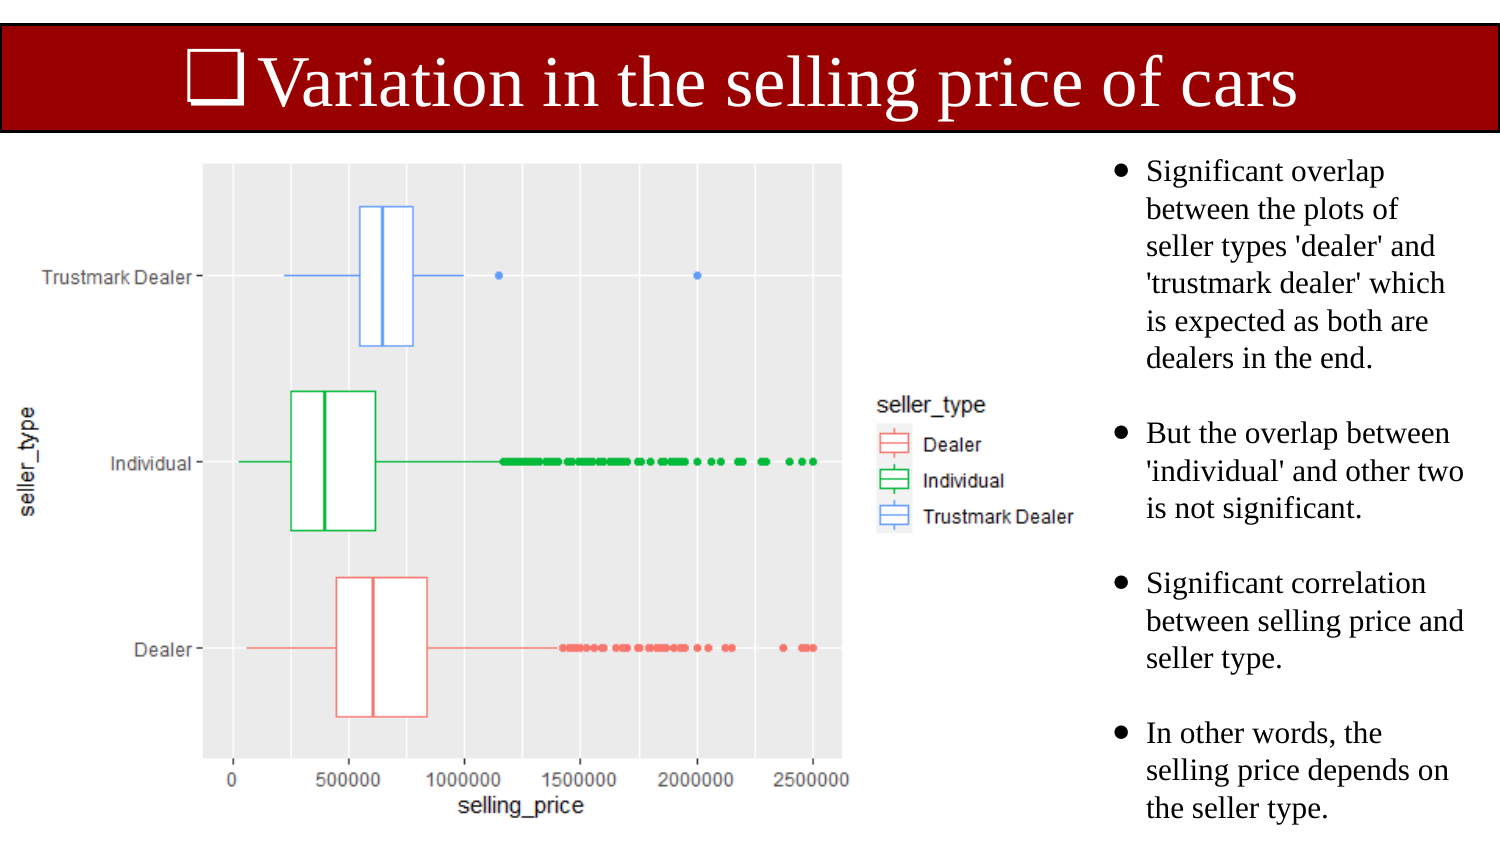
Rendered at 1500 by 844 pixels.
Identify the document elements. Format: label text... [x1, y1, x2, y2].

text_box Variation in the selling price of cars [0, 24, 1500, 132]
text_box Significant overlap between the plots of seller types 'dealer' and 'trustmark dealer' which is expected as both are dealers in the end. But the overlap between 'individual' and other two is not significant. Significant correlation between selling price and seller type. In other words, the selling price depends on the seller type. [1084, 135, 1484, 840]
picture [2, 153, 1098, 830]
